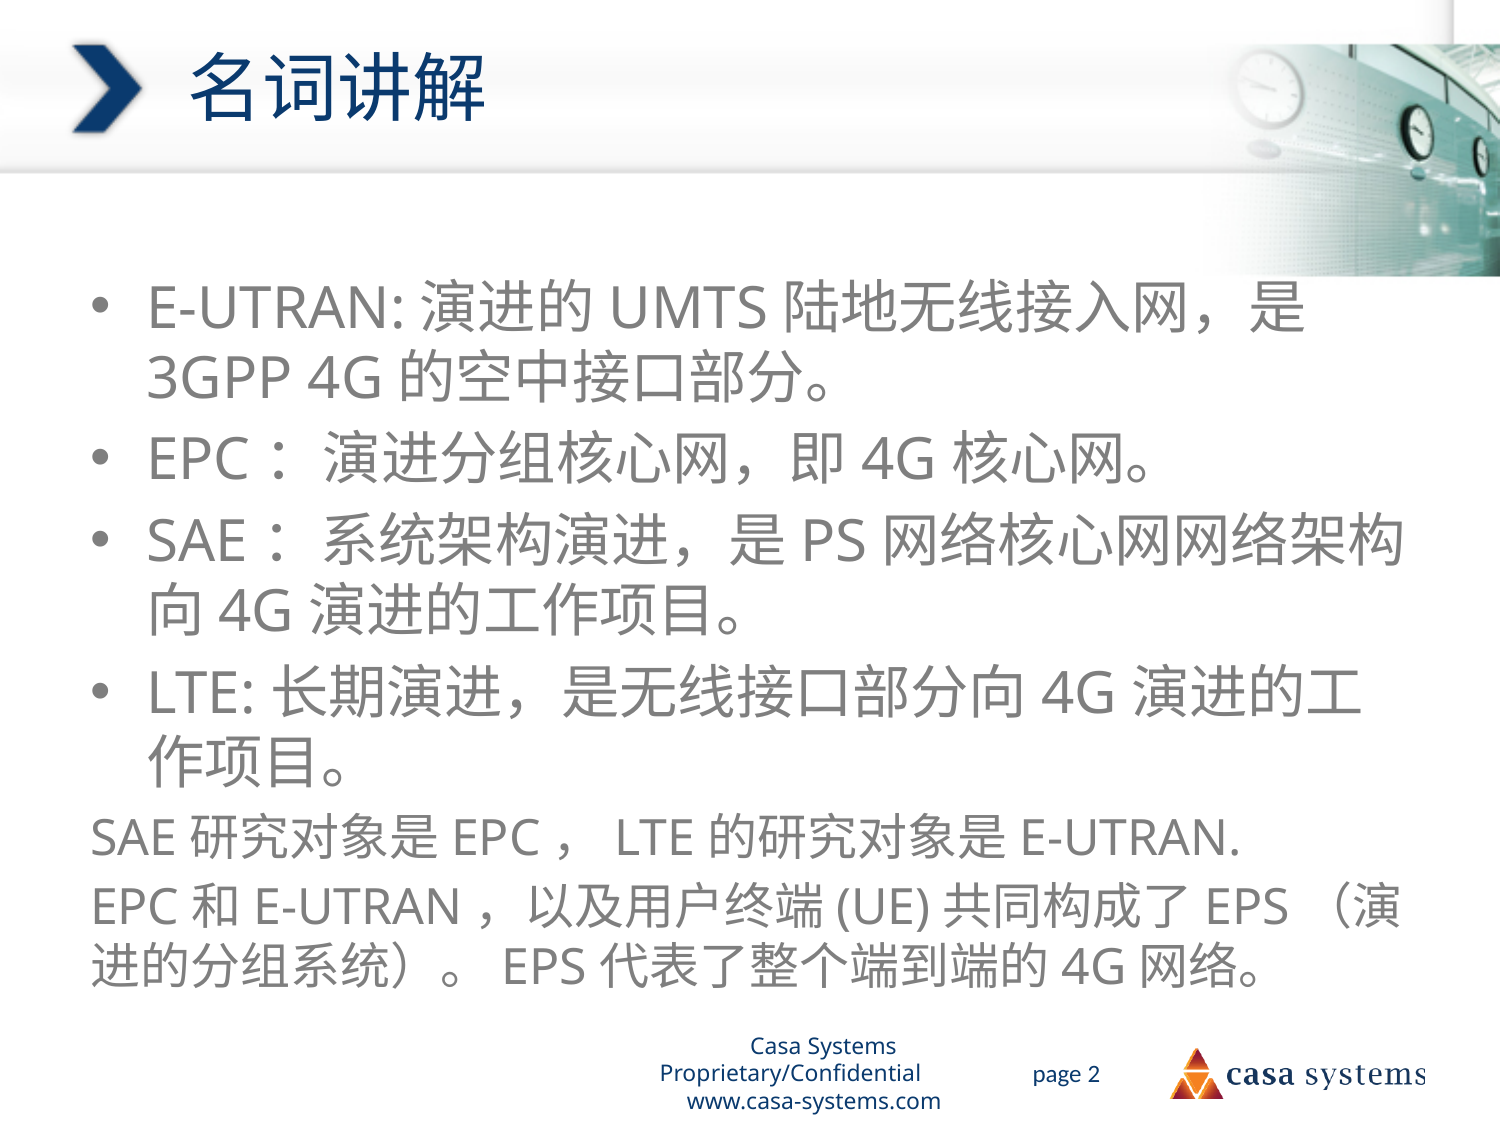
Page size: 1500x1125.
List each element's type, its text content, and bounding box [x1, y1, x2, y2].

slide_number page 2 [1017, 1042, 1162, 1103]
footer Casa Systems Proprietary/Confidential www.casa-systems.com [631, 1042, 1017, 1103]
picture [0, 0, 1500, 1125]
title 名词讲解 [172, 1, 1454, 170]
list E-UTRAN:演进的UMTS陆地无线接入网，是3GPP 4G的空中接口部分。 EPC：演进分组核心网，即4G核心网。 SAE：系统架构演进，是PS网络核心网网络架构向4G演进的工作项目。 LTE:长期演进，是无线接口部分向4G演进的工作项目。 SAE研究对象是EPC，LTE的研究对象是E-UTRAN. EPC和E-UTRAN，以及用户终端(UE)共同构成了EPS（演进的分组系统）。EPS代表了整个端到端的4G网络。 [75, 262, 1425, 1005]
